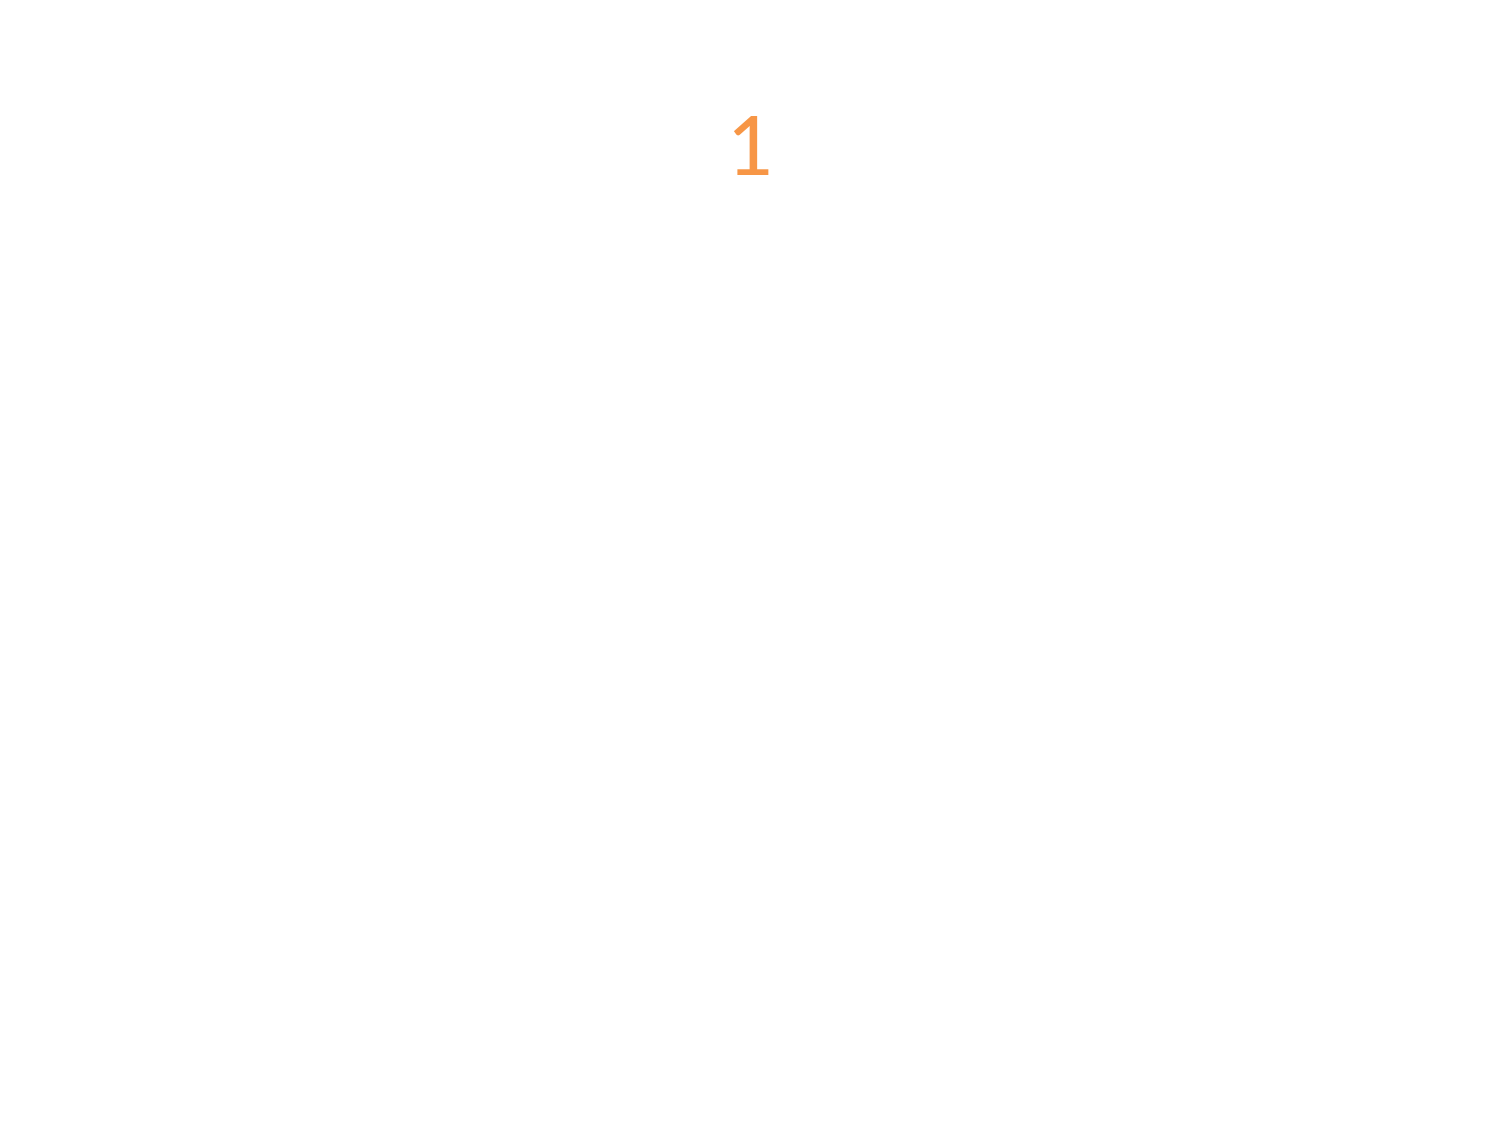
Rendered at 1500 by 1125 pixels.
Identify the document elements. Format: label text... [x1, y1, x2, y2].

title 1 [75, 45, 1425, 233]
